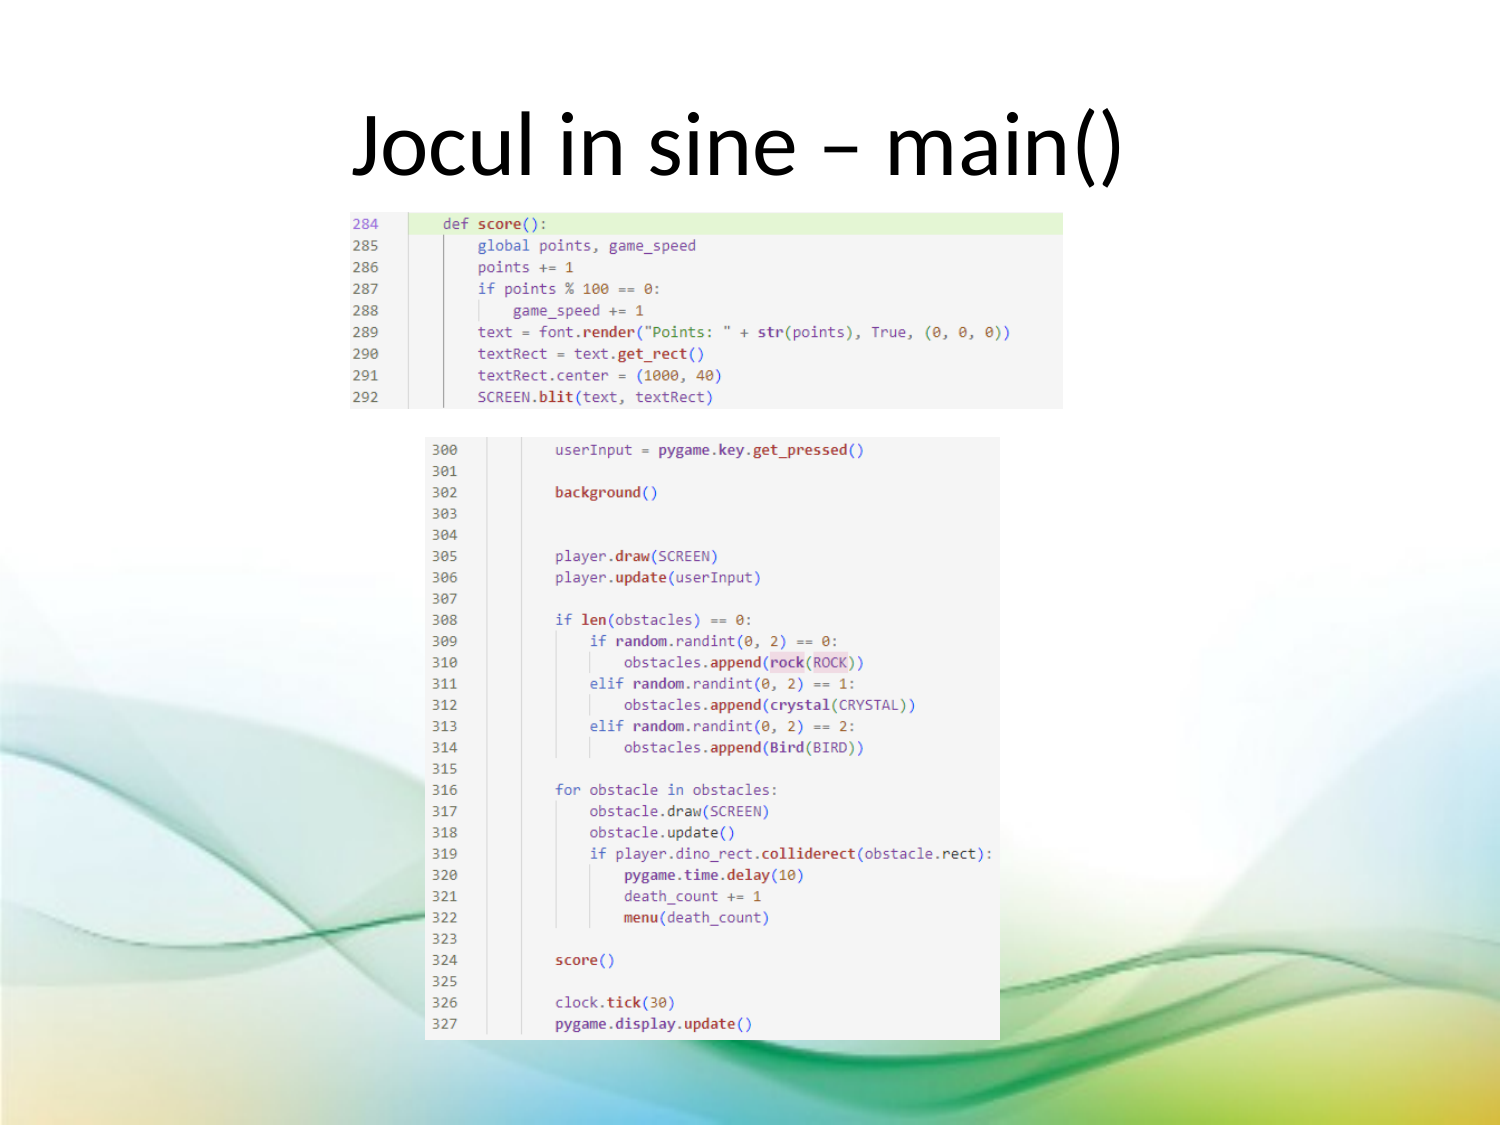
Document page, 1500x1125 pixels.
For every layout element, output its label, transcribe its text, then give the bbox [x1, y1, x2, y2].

list [75, 262, 1425, 1005]
picture [0, 0, 1500, 1125]
title Jocul in sine – main() [75, 45, 1425, 233]
